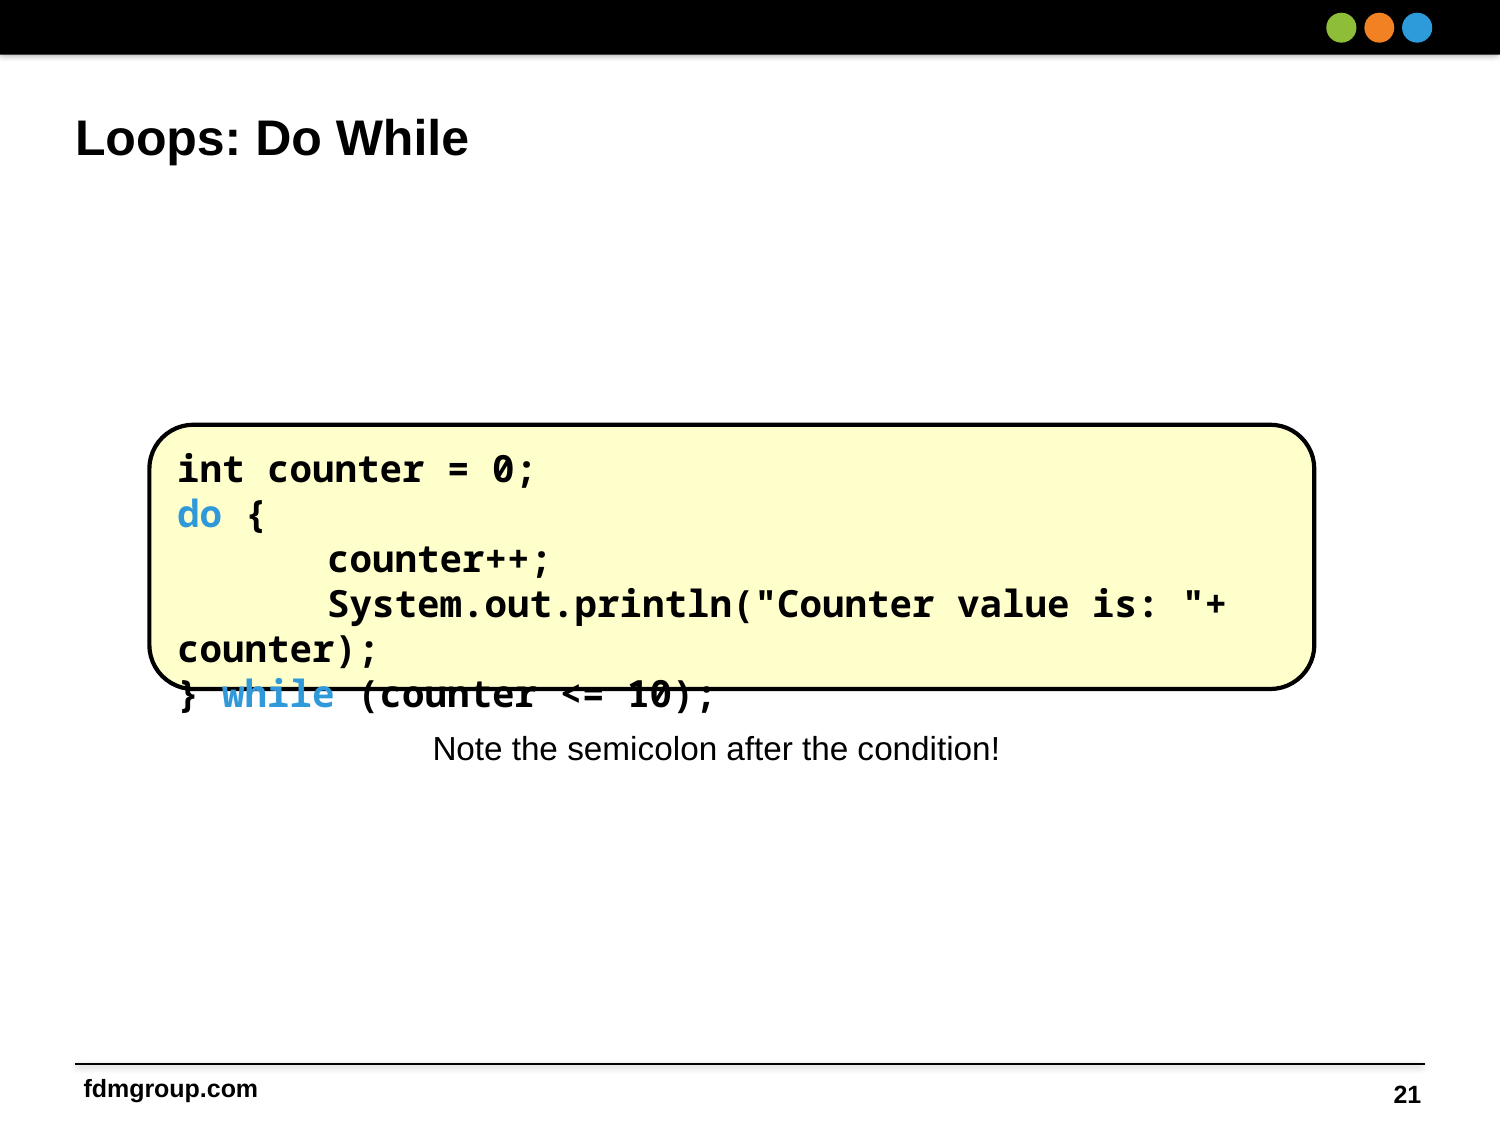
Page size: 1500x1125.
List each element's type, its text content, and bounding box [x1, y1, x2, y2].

text_box Note the semicolon after the condition! [417, 719, 1046, 795]
title Loops: Do While [75, 105, 1425, 174]
slide_number 21 [1086, 1063, 1437, 1124]
text_box int counter = 0; do { counter++; System.out.println("Counter value is: "+ counter); } while (counter <= 10); [147, 422, 1317, 692]
